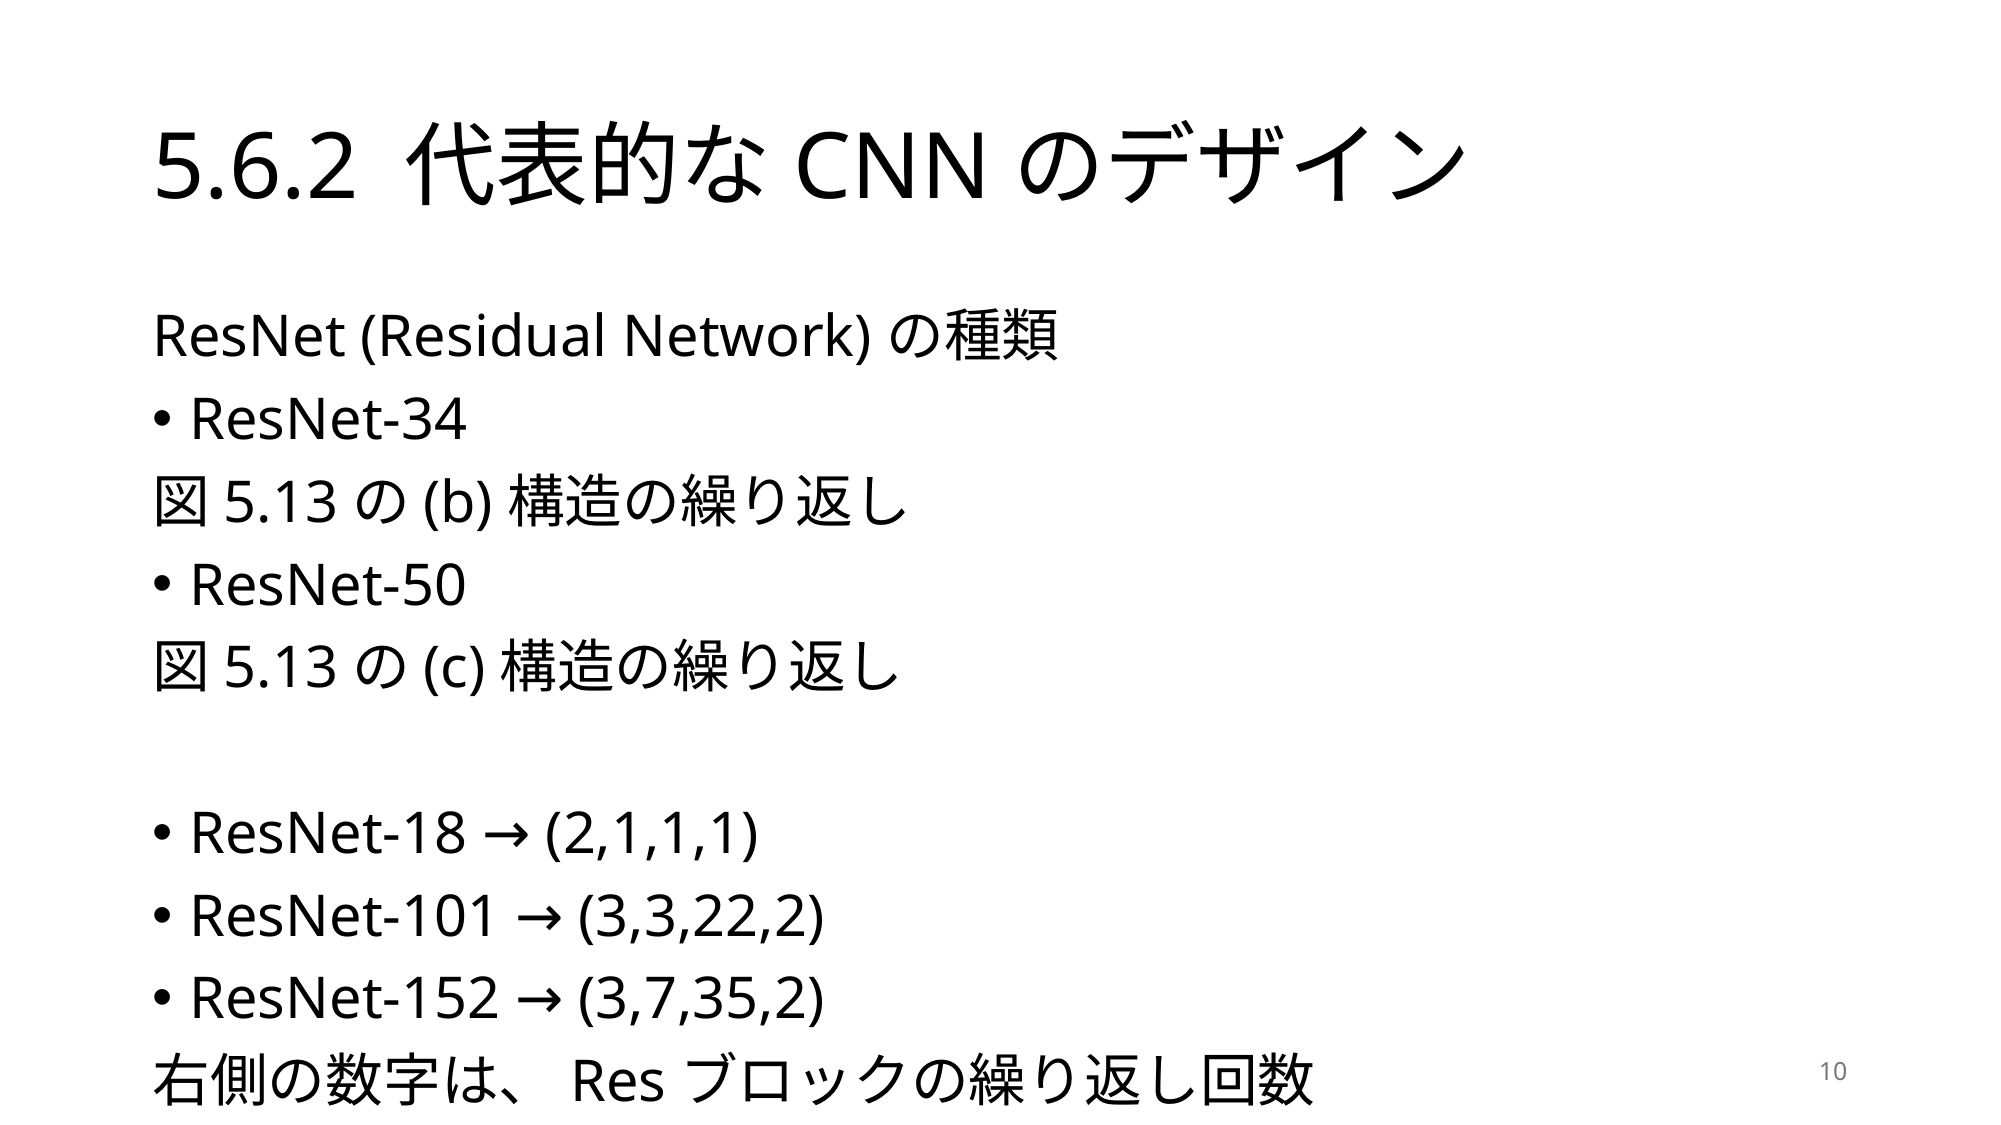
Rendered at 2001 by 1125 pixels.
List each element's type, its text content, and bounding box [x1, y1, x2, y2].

title 5.6.2 代表的なCNNのデザイン [137, 59, 1863, 278]
list ResNet (Residual Network)の種類 ResNet-34 図5.13の(b)構造の繰り返し ResNet-50 図5.13の(c)構造の繰り返し ResNet-18 → (2,1,1,1) ResNet-101 → (3,3,22,2) ResNet-152 → (3,7,35,2) 右側の数字は、Resブロックの繰り返し回数 [137, 299, 1863, 1125]
slide_number 10 [1412, 1042, 1863, 1103]
